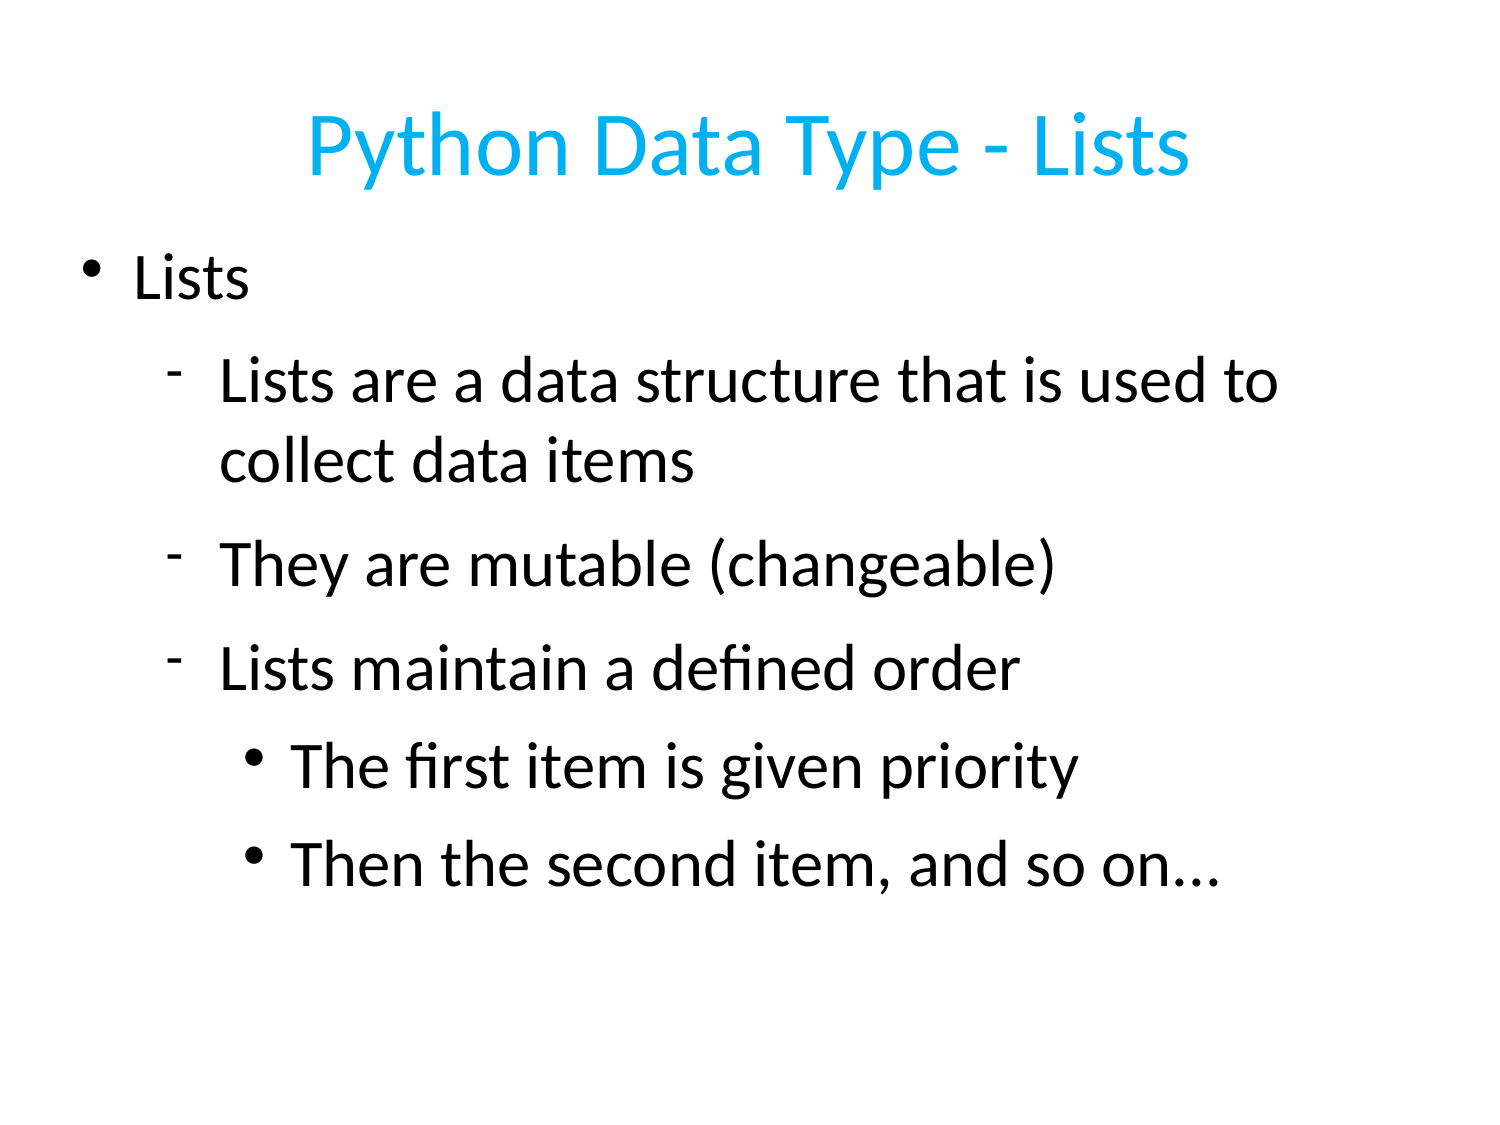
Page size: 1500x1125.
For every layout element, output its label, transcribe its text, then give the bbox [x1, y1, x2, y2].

title Python Data Type - Lists [75, 45, 1425, 224]
list Lists Lists are a data structure that is used to collect data items They are mutable (changeable) Lists maintain a defined order The first item is given priority Then the second item, and so on... [62, 224, 1438, 1050]
